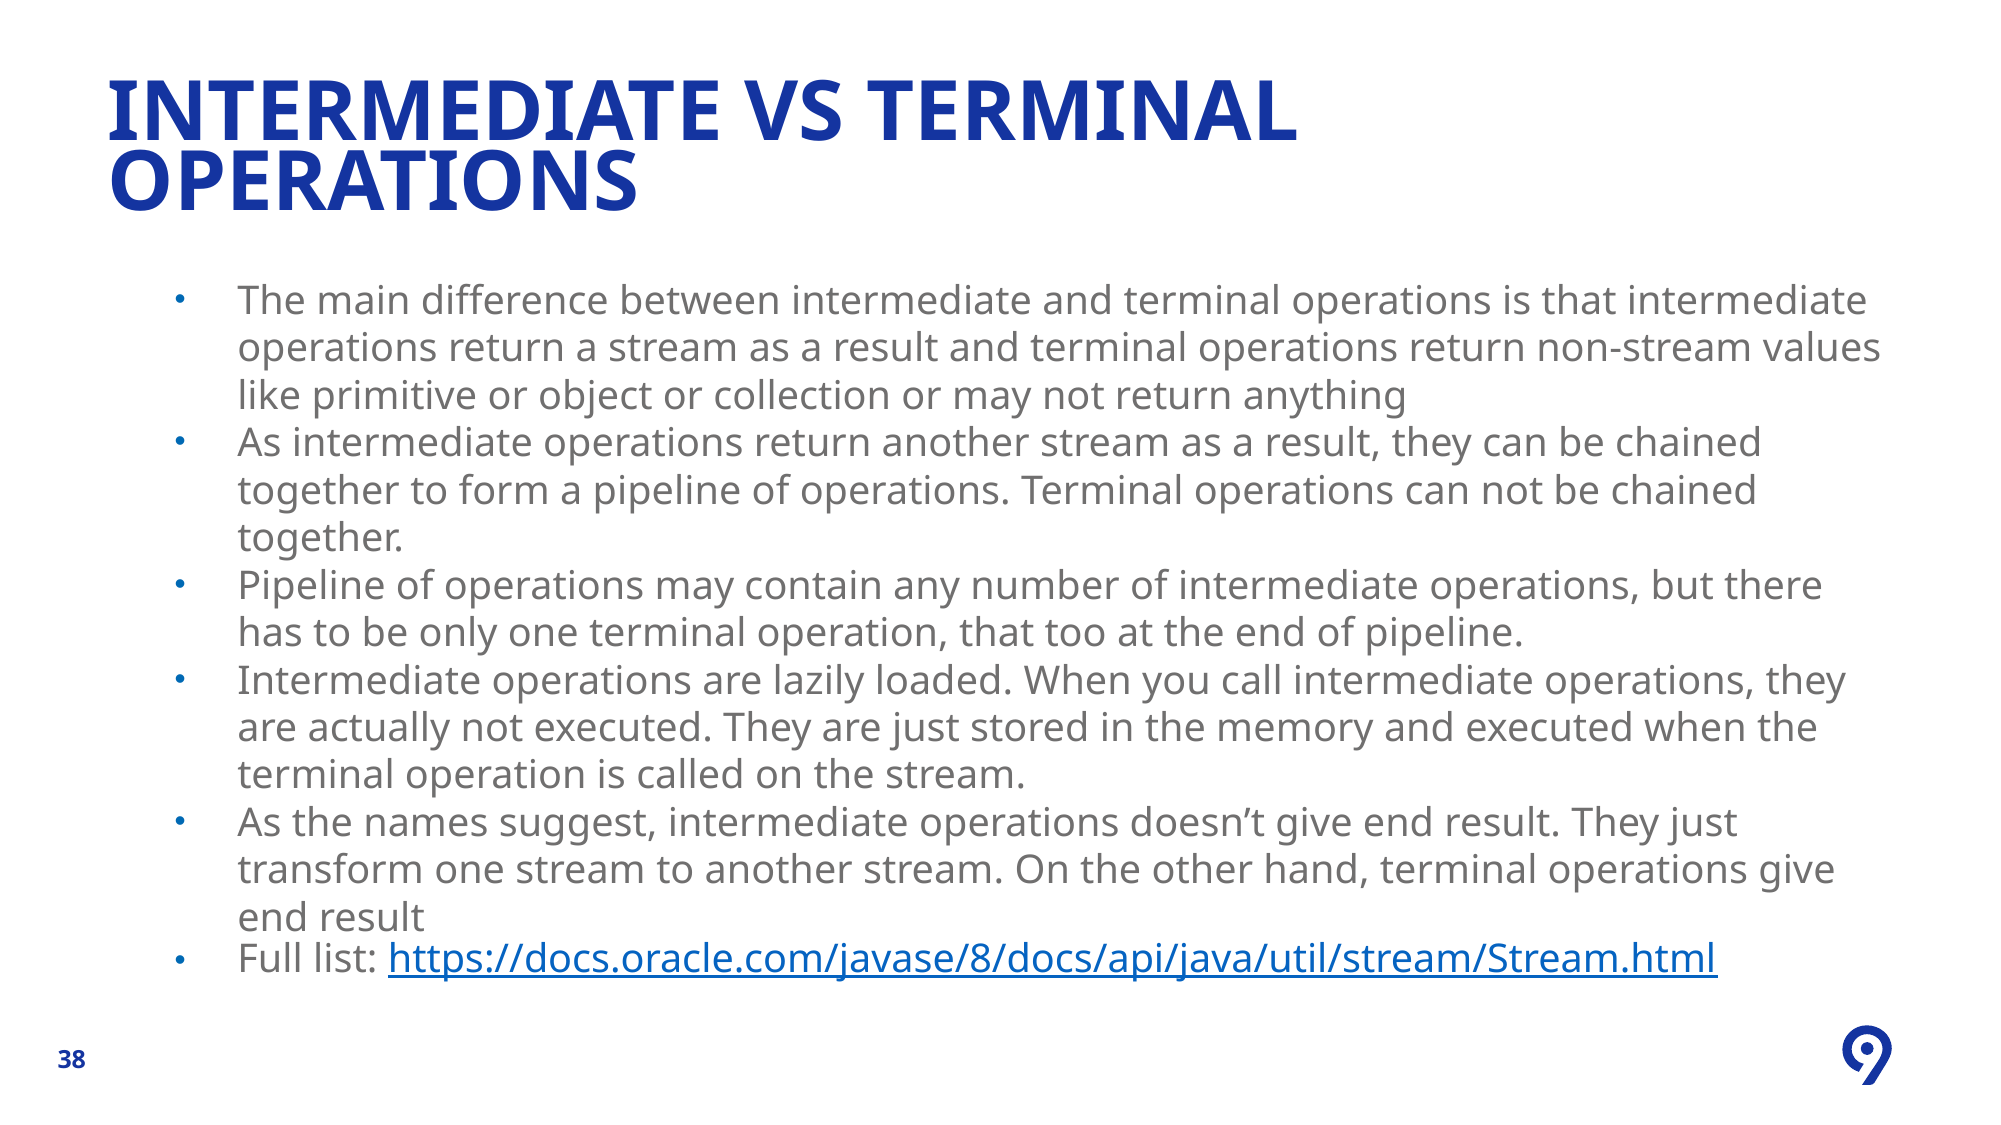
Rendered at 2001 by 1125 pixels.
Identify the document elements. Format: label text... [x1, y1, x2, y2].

text_box The main difference between intermediate and terminal operations is that intermediate operations return a stream as a result and terminal operations return non-stream values like primitive or object or collection or may not return anything As intermediate operations return another stream as a result, they can be chained together to form a pipeline of operations. Terminal operations can not be chained together. Pipeline of operations may contain any number of intermediate operations, but there has to be only one terminal operation, that too at the end of pipeline. Intermediate operations are lazily loaded. When you call intermediate operations, they are actually not executed. They are just stored in the memory and executed when the terminal operation is called on the stream. As the names suggest, intermediate operations doesn’t give end result. They just transform one stream to another stream. On the other hand, terminal operations give end result Full list: https://docs.oracle.com/javase/8/docs/api/java/util/stream/Stream.html [108, 224, 1892, 995]
text_box Intermediate vs Terminal operations [108, 84, 1579, 224]
text_box 38 [57, 1045, 103, 1077]
